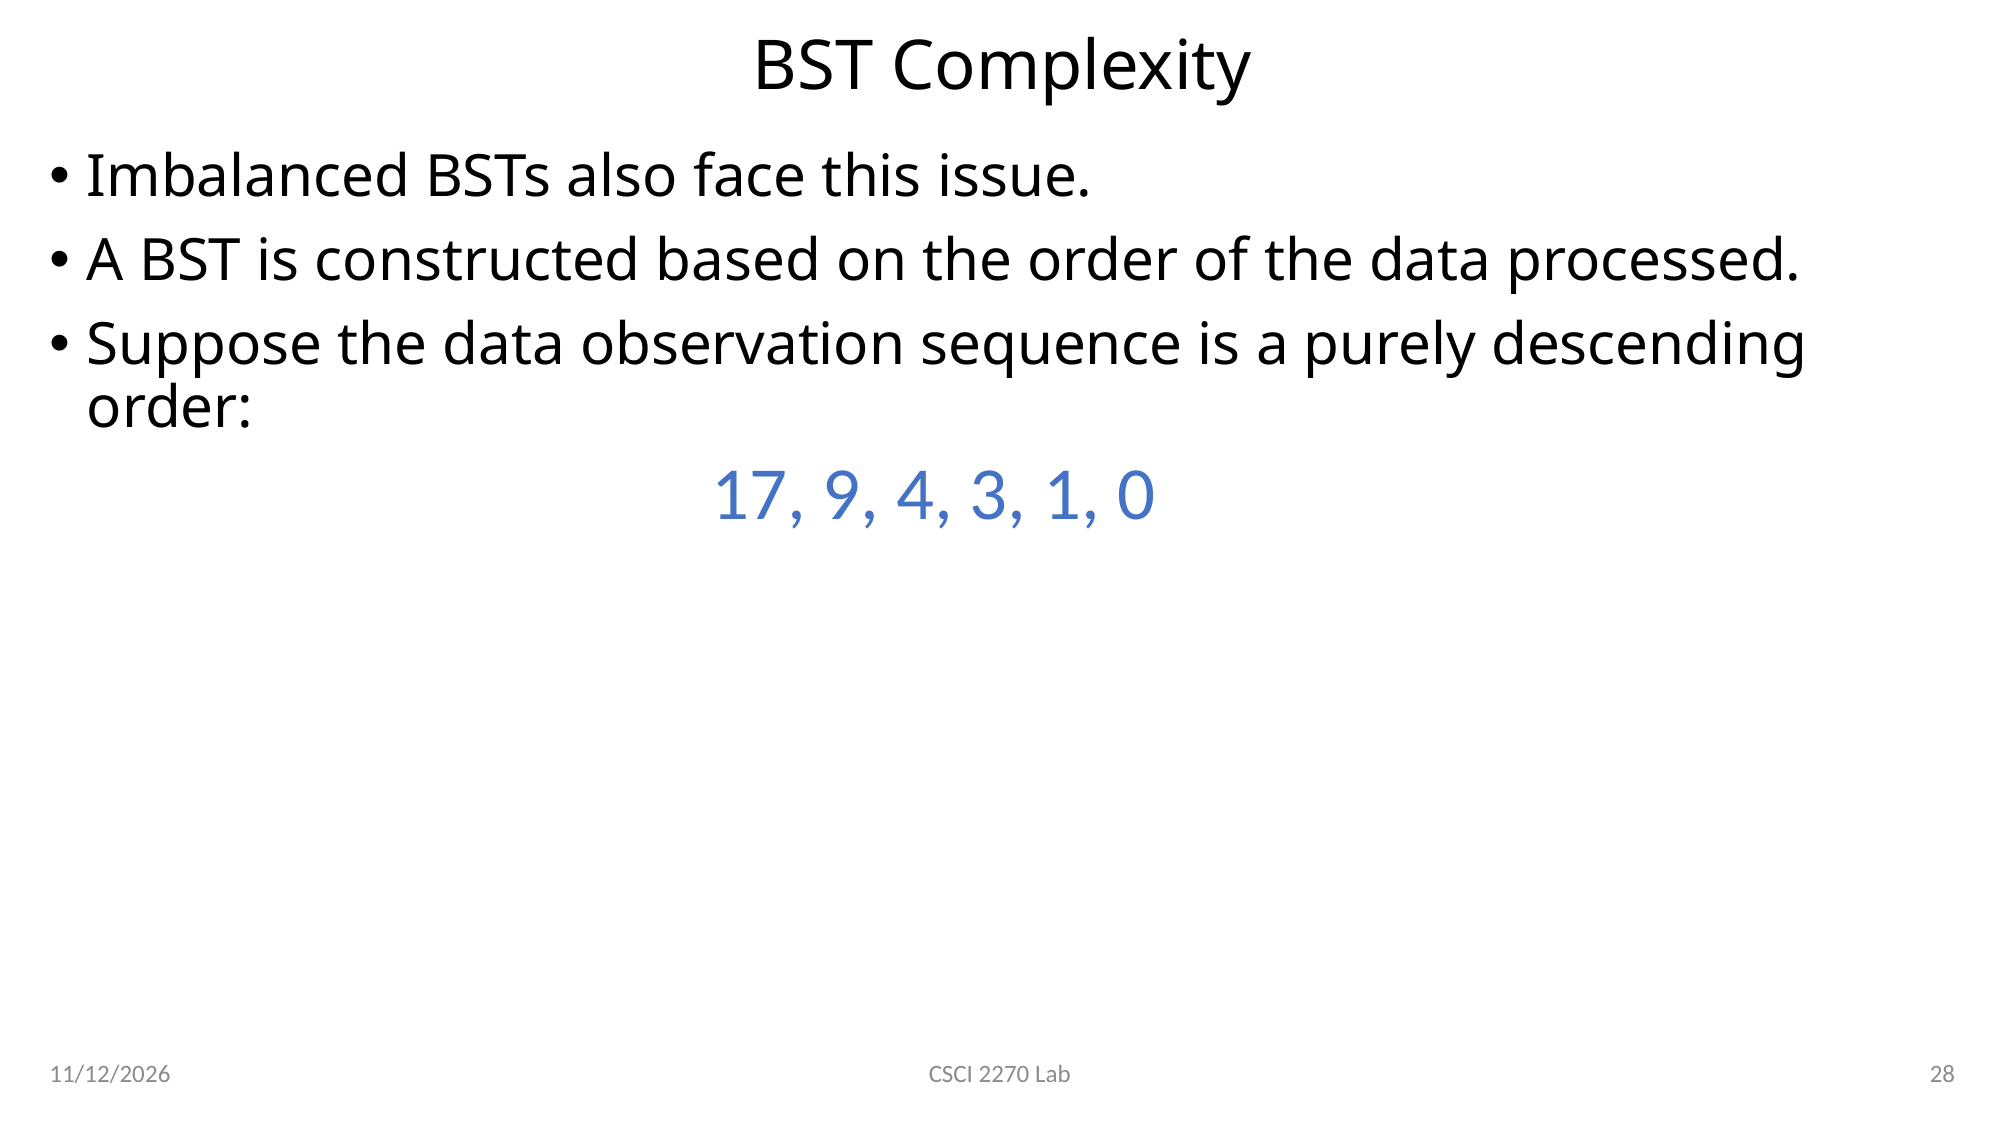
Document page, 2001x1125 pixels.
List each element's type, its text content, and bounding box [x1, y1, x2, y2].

text_box 17, 9, 4, 3, 1, 0 [696, 437, 1207, 543]
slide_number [34, 1042, 485, 1103]
list Imbalanced BSTs also face this issue. A BST is constructed based on the order of the data processed. Suppose the data observation sequence is a purely descending order: [34, 139, 1971, 1014]
slide_number 28 [1520, 1042, 1971, 1103]
title BST Complexity [34, 22, 1971, 112]
footer CSCI 2270 Lab [662, 1042, 1338, 1103]
